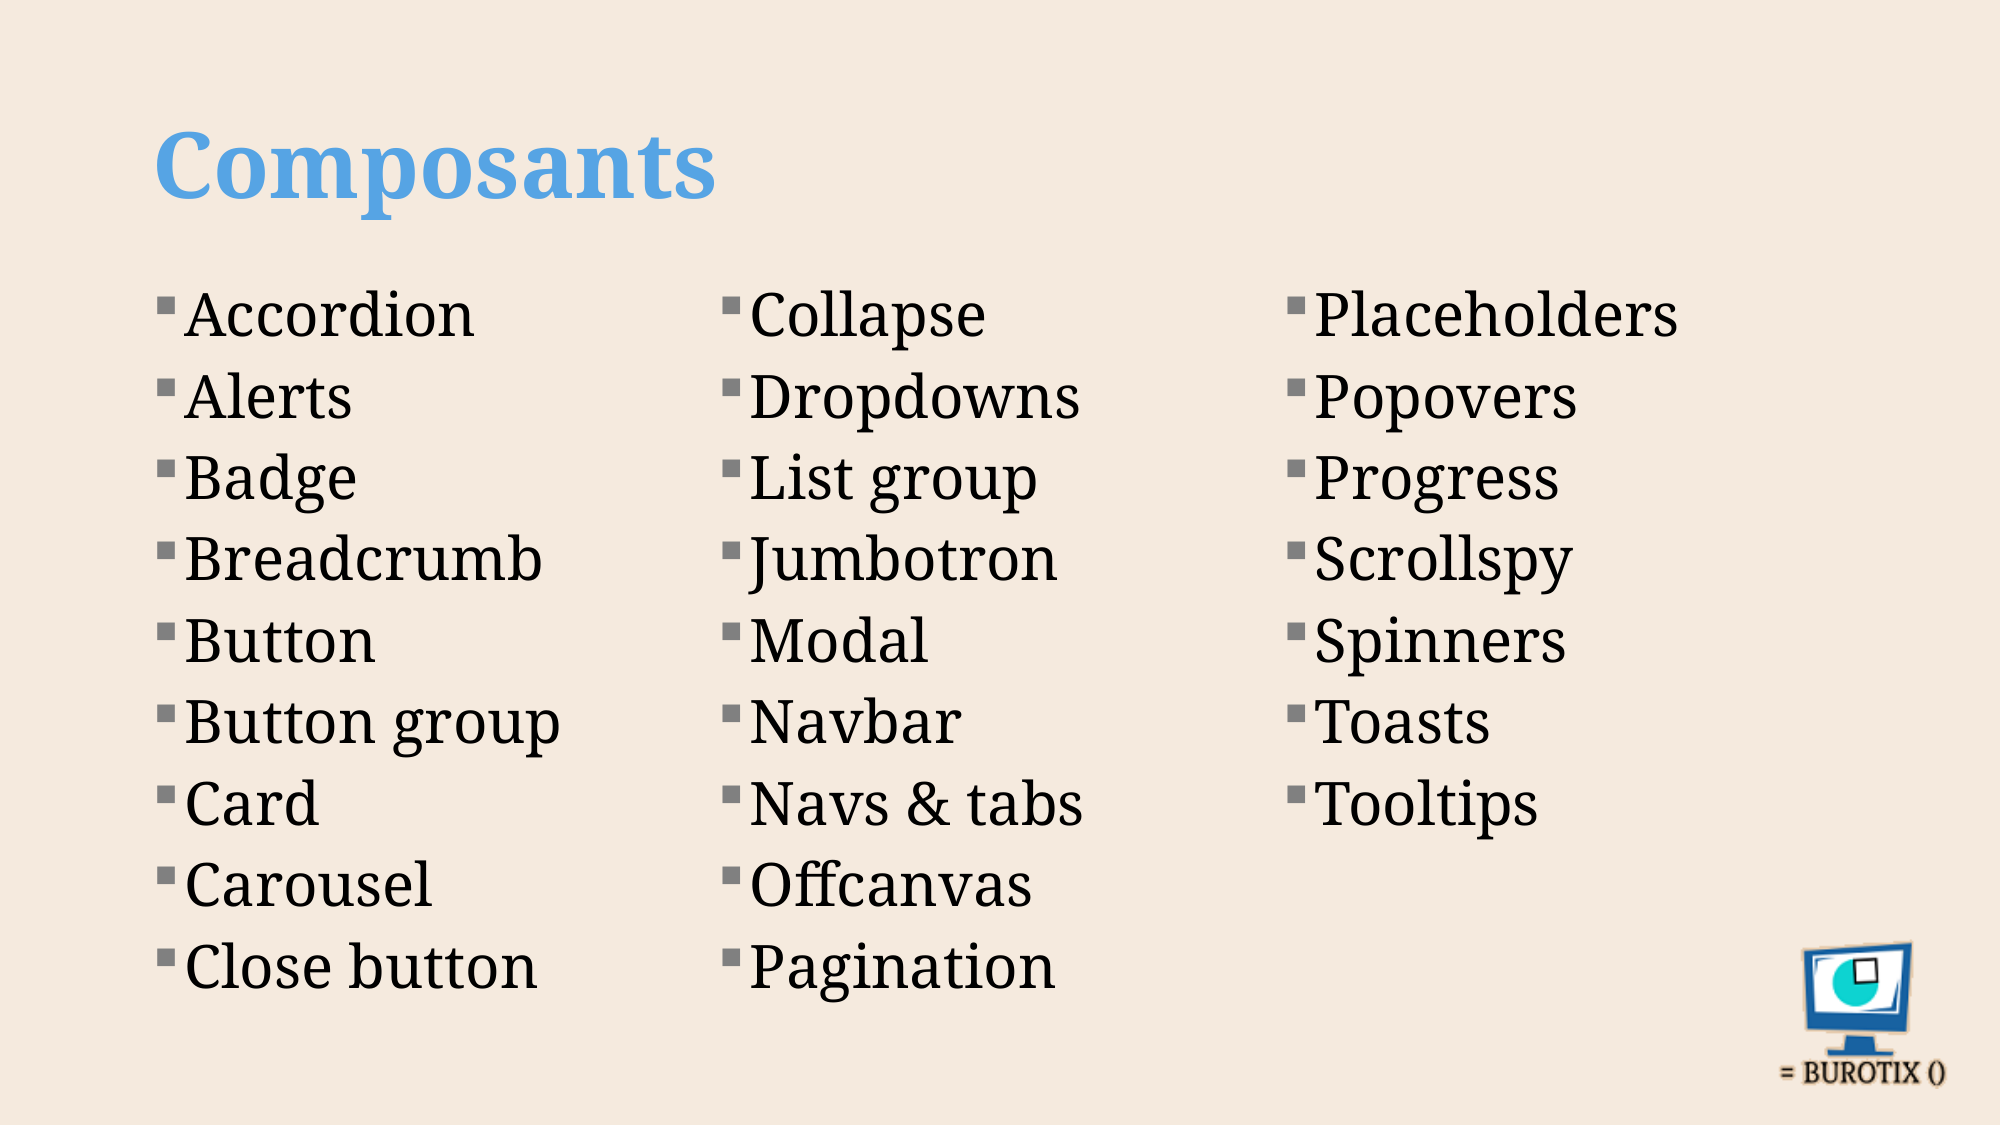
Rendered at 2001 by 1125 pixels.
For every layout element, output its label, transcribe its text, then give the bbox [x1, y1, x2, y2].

title Composants [137, 59, 1863, 277]
list Accordion Alerts Badge Breadcrumb Button Button group Card Carousel Close button Collapse Dropdowns List group Jumbotron Modal Navbar Navs & tabs Offcanvas Pagination Placeholders Popovers Progress Scrollspy Spinners Toasts Tooltips [137, 277, 1863, 1014]
picture [1776, 938, 1949, 1089]
